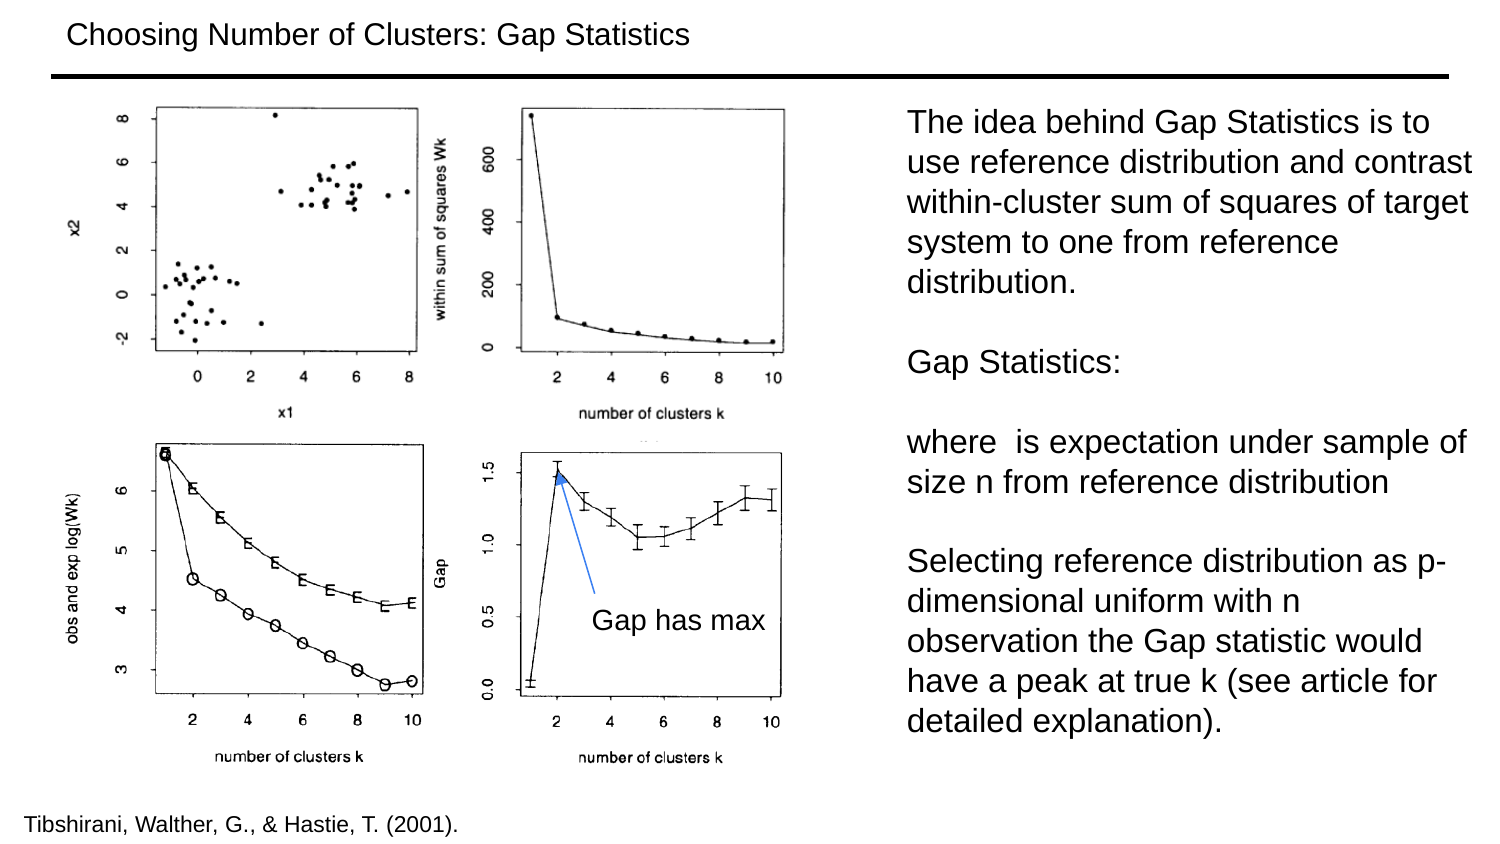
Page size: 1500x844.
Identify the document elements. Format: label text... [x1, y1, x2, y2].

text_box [557, 472, 595, 595]
text_box Tibshirani, Walther, G., & Hastie, T. (2001). [8, 802, 607, 844]
title Choosing Number of Clusters: Gap Statistics [51, 0, 1449, 68]
picture [50, 87, 800, 770]
